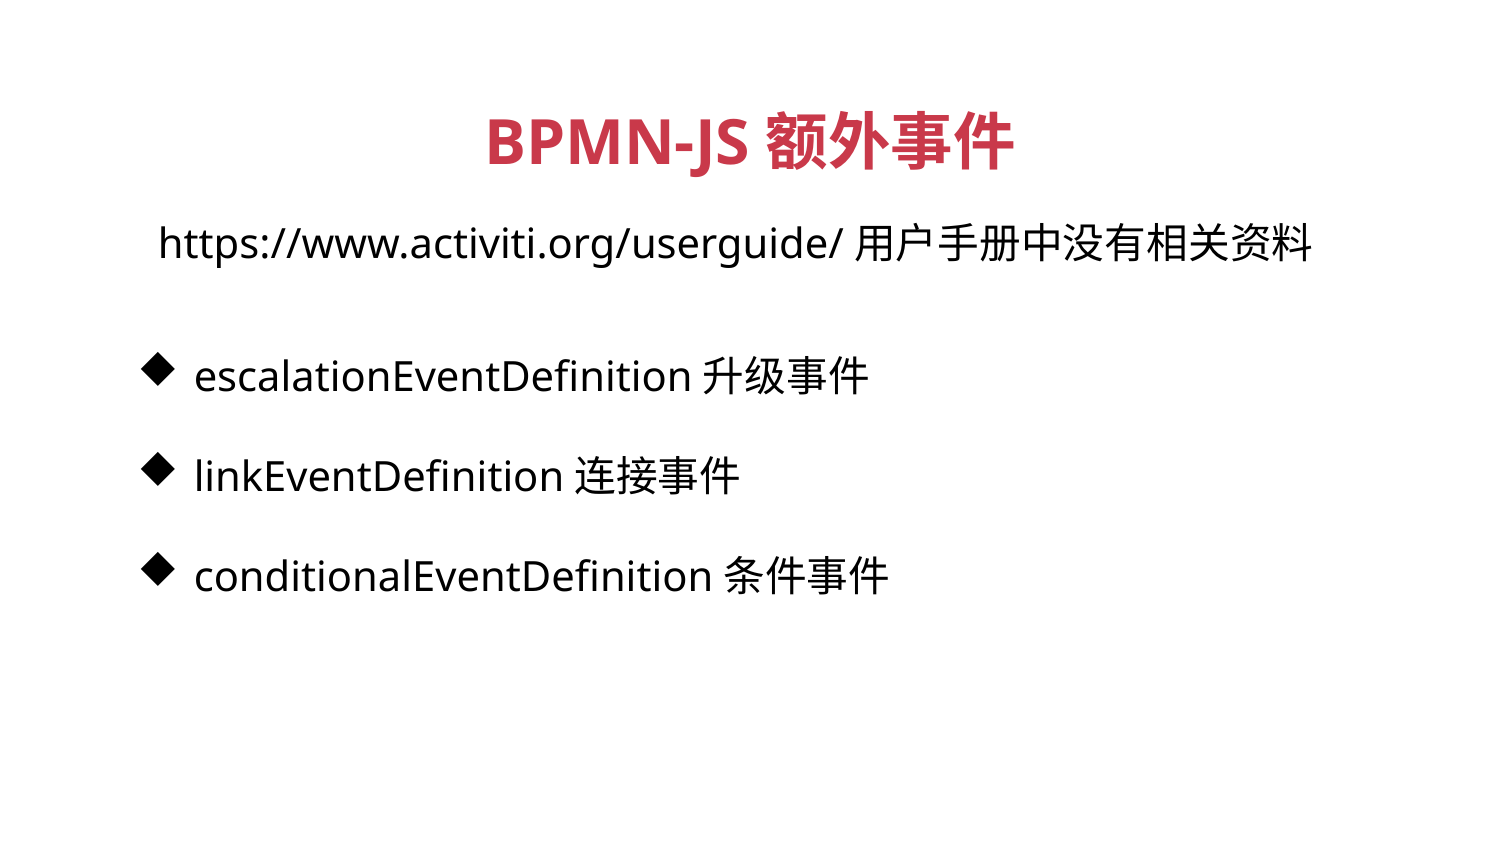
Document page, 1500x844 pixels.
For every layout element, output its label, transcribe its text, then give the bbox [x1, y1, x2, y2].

text_box BPMN-JS额外事件 [469, 94, 1031, 185]
text_box escalationEventDefinition升级事件 linkEventDefinition连接事件 conditionalEventDefinition条件事件 [47, 342, 1453, 658]
text_box https://www.activiti.org/userguide/用户手册中没有相关资料 [68, 209, 1368, 274]
